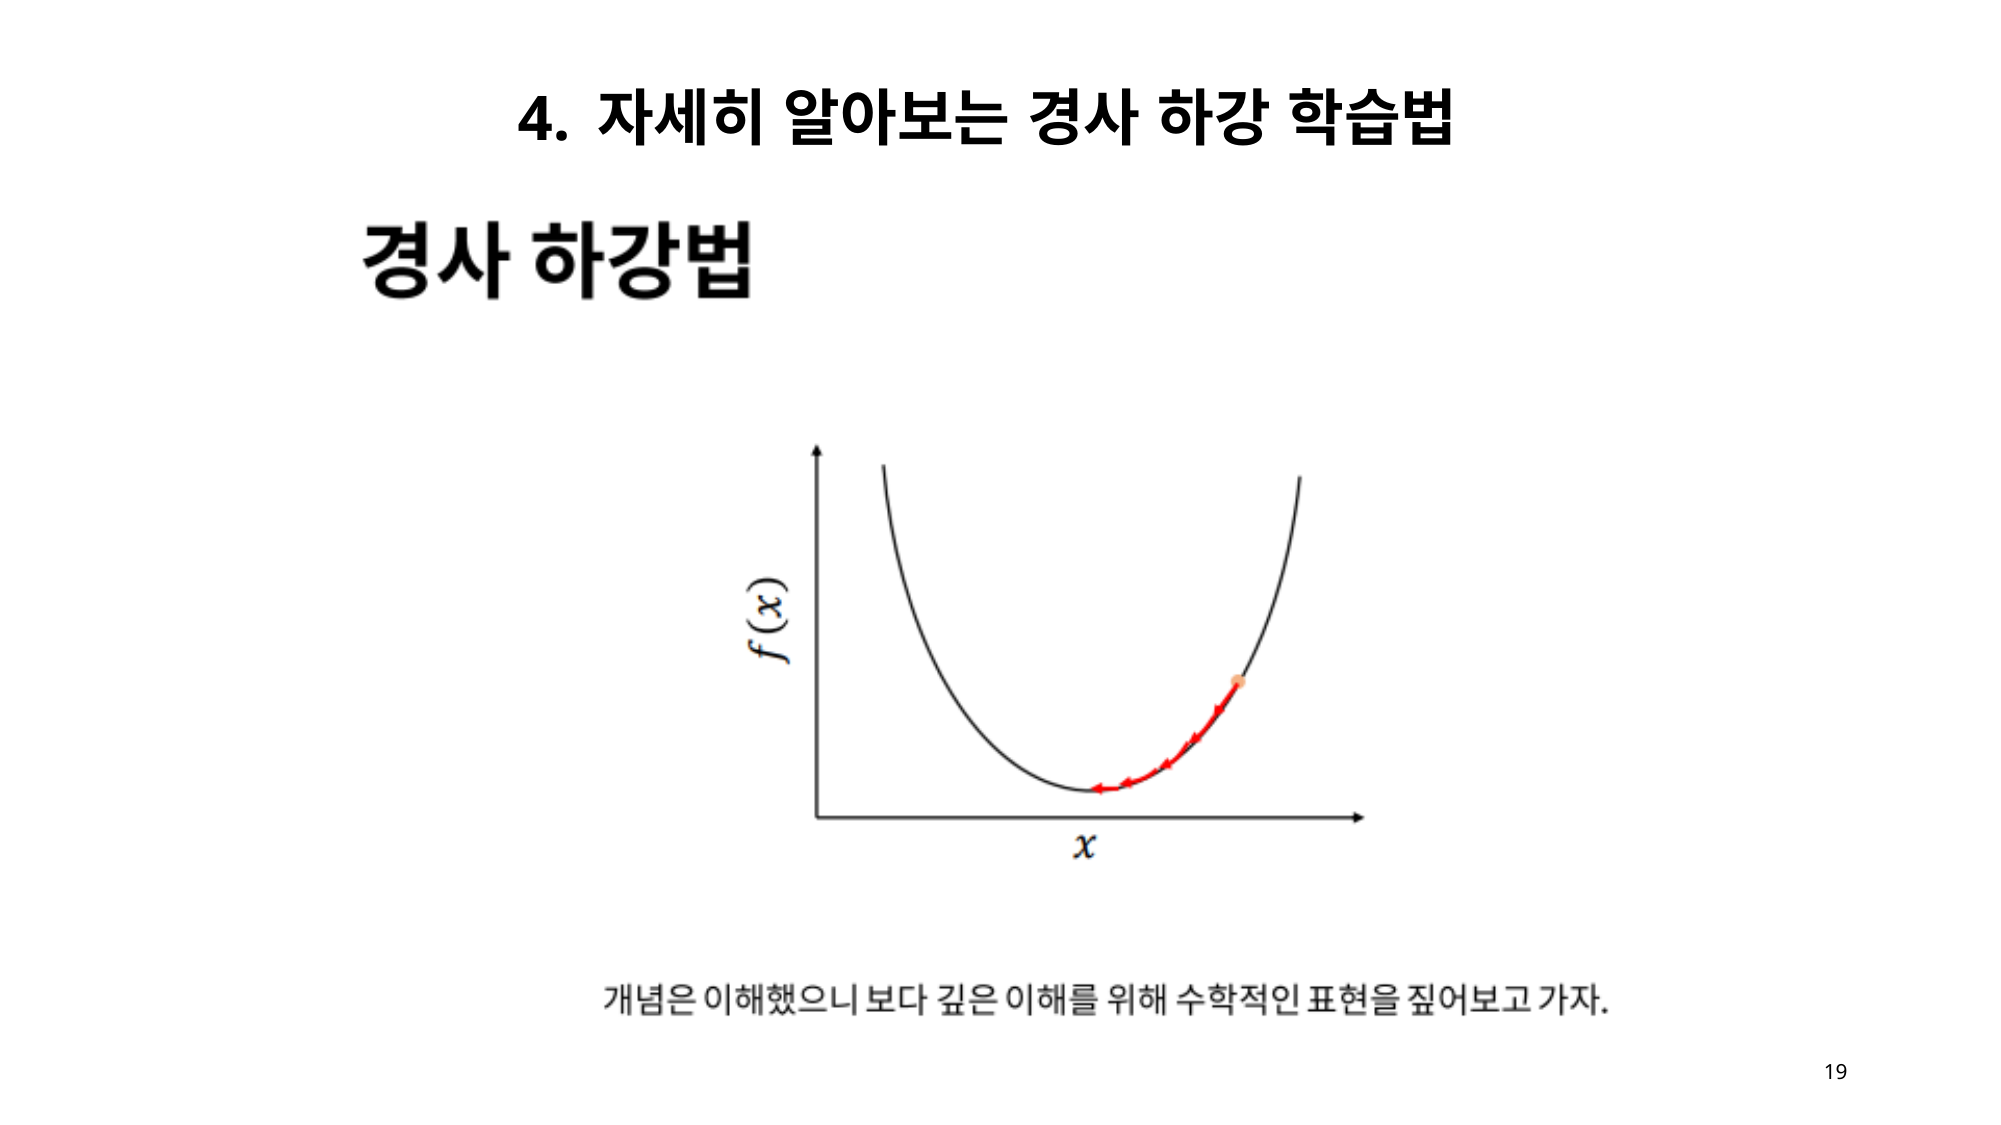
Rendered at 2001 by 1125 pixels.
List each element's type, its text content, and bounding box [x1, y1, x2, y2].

title 4. 자세히 알아보는 경사 하강 학습법 [125, 78, 1850, 236]
slide_number 19 [1412, 1042, 1863, 1103]
picture [349, 207, 1625, 1039]
